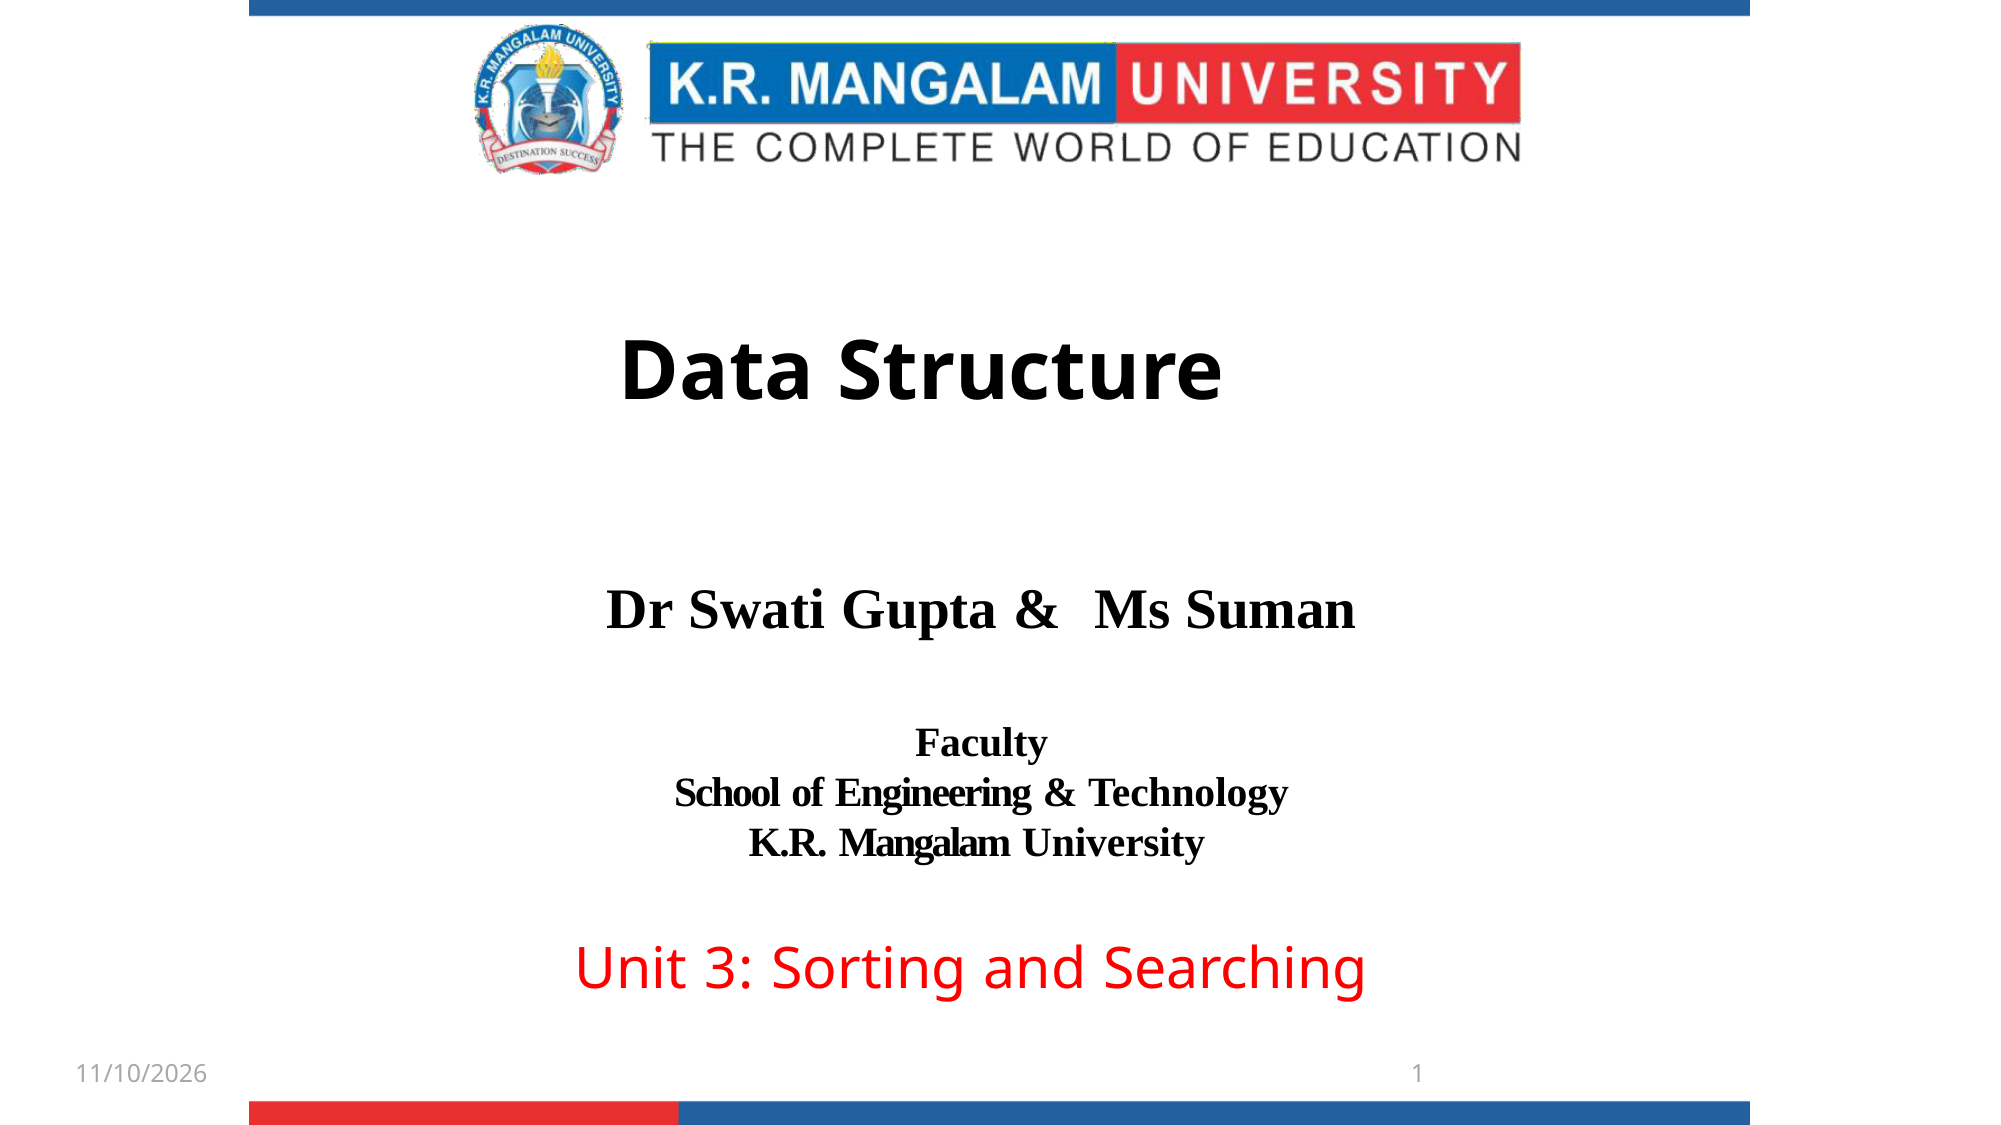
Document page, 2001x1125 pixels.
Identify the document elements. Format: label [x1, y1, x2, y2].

picture [249, 0, 1751, 1125]
slide_number [75, 748, 249, 1125]
